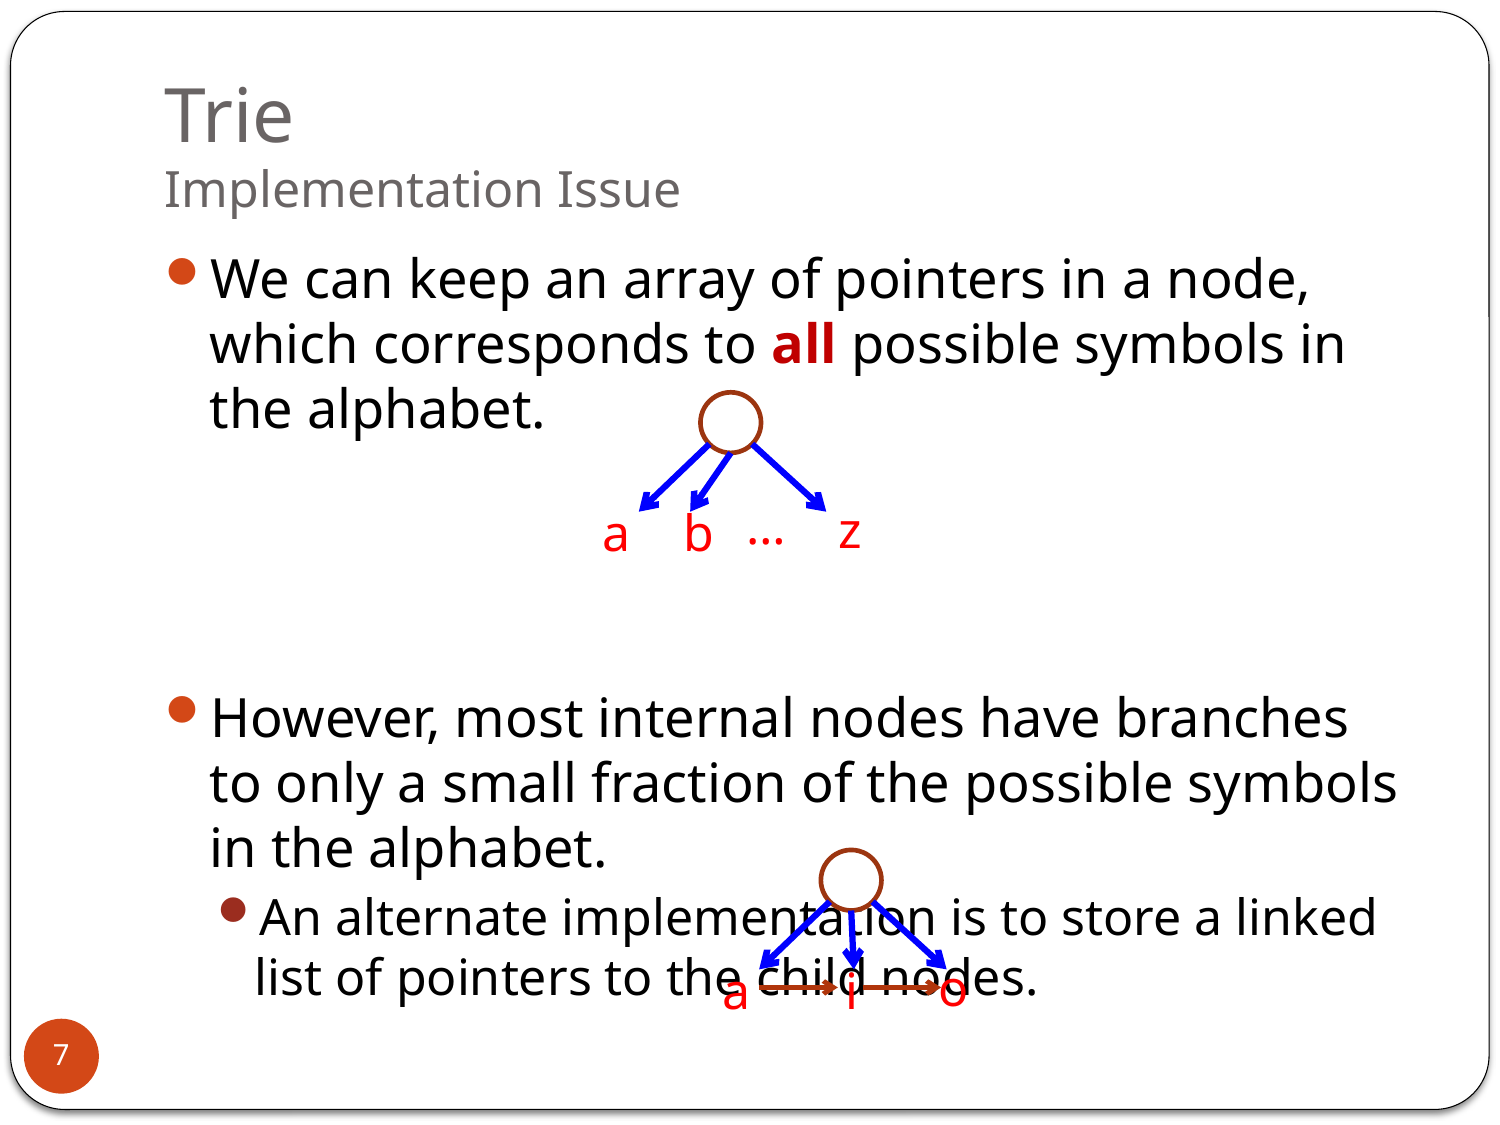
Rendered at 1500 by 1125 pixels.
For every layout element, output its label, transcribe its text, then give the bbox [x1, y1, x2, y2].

slide_number 7 [23, 1018, 99, 1094]
title Trie Implementation Issue [150, 45, 1425, 233]
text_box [591, 392, 875, 571]
list We can keep an array of pointers in a node, which corresponds to all possible symbols in the alphabet. However, most internal nodes have branches to only a small fraction of the possible symbols in the alphabet. An alternate implementation is to store a linked list of pointers to the child nodes. [150, 237, 1425, 988]
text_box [712, 849, 981, 1028]
